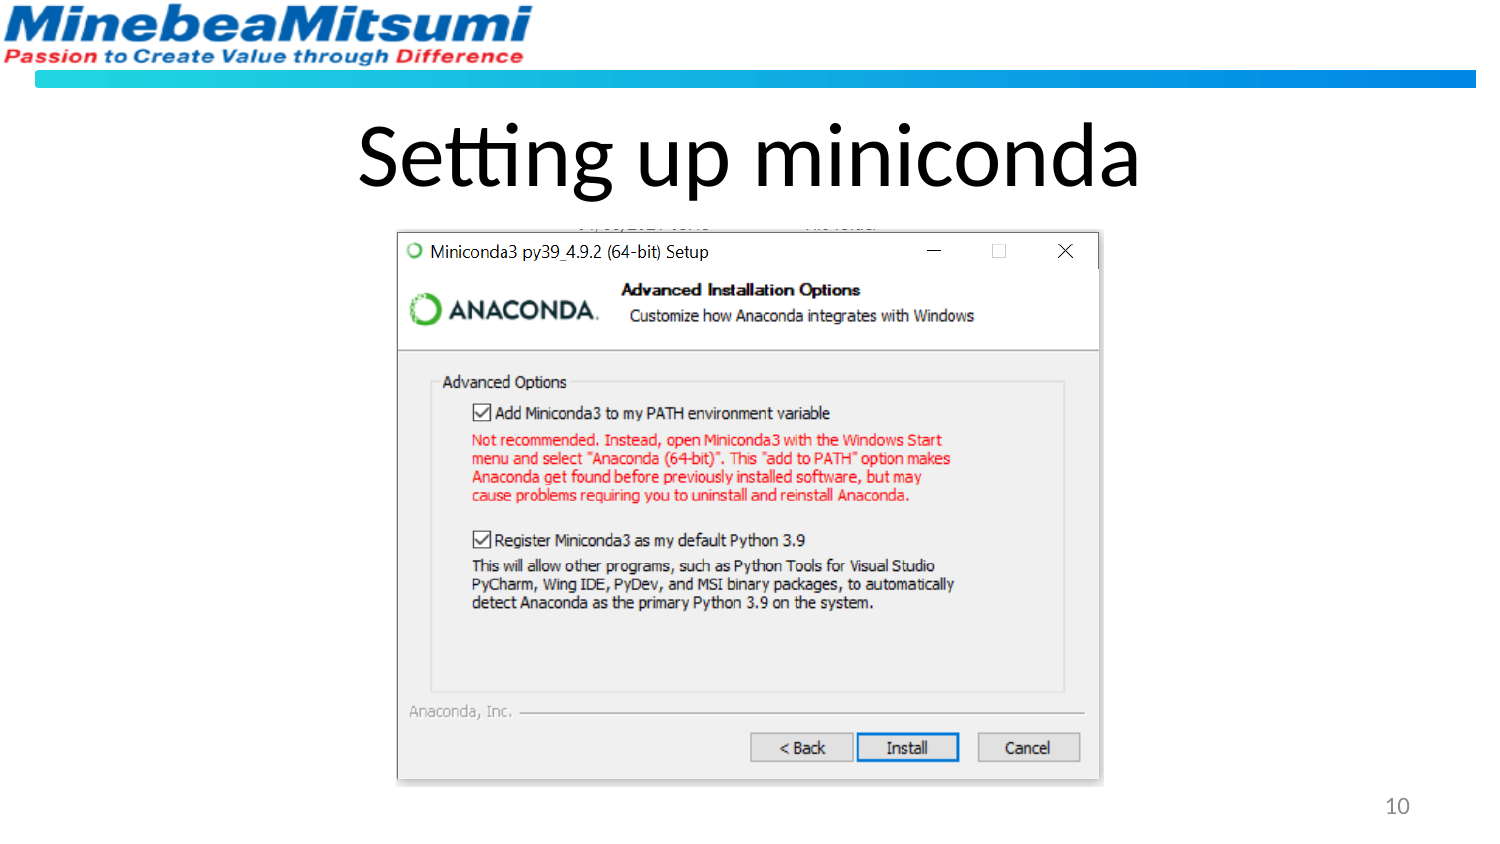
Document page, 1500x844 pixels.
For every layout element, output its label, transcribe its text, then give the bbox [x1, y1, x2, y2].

title Setting up miniconda [75, 79, 1425, 220]
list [395, 229, 1105, 787]
picture [0, 0, 538, 70]
slide_number 10 [1074, 782, 1425, 827]
